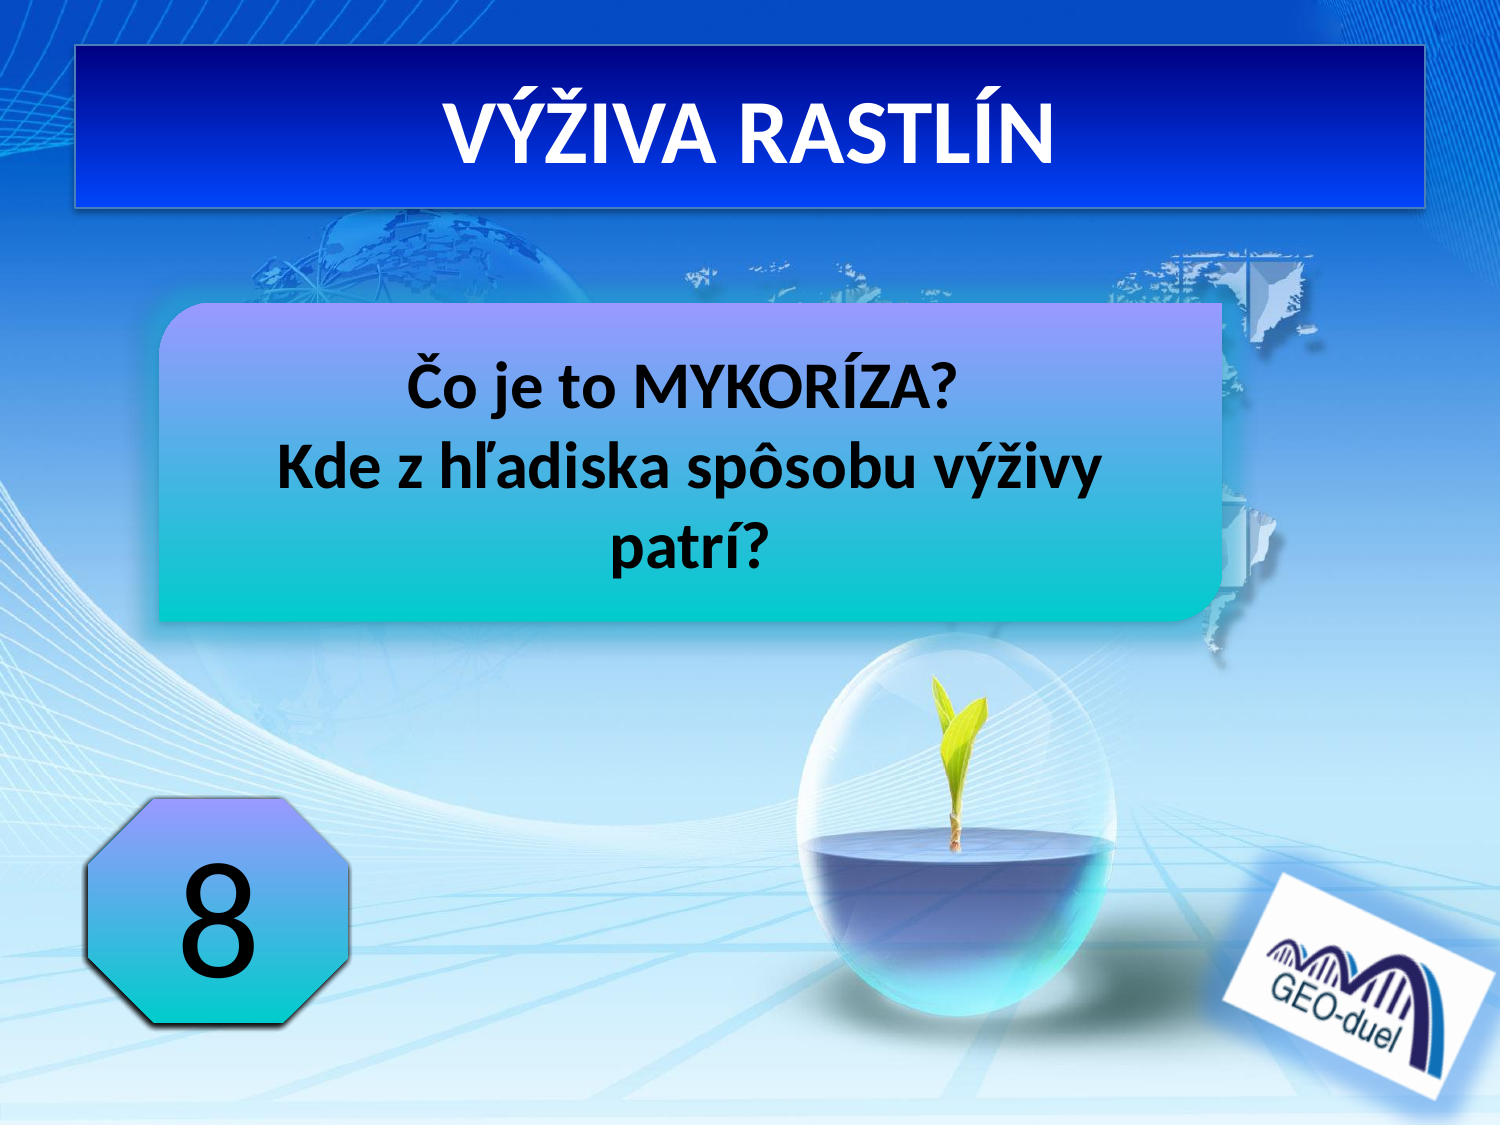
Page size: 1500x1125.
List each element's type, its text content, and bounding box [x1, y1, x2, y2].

picture [0, 0, 1500, 1125]
text_box Čo je to MYKORÍZA? Kde z hľadiska spôsobu výživy patrí? [159, 302, 1223, 622]
text_box 8 [88, 798, 349, 1024]
title VÝŽIVA RASTLÍN [74, 44, 1426, 209]
